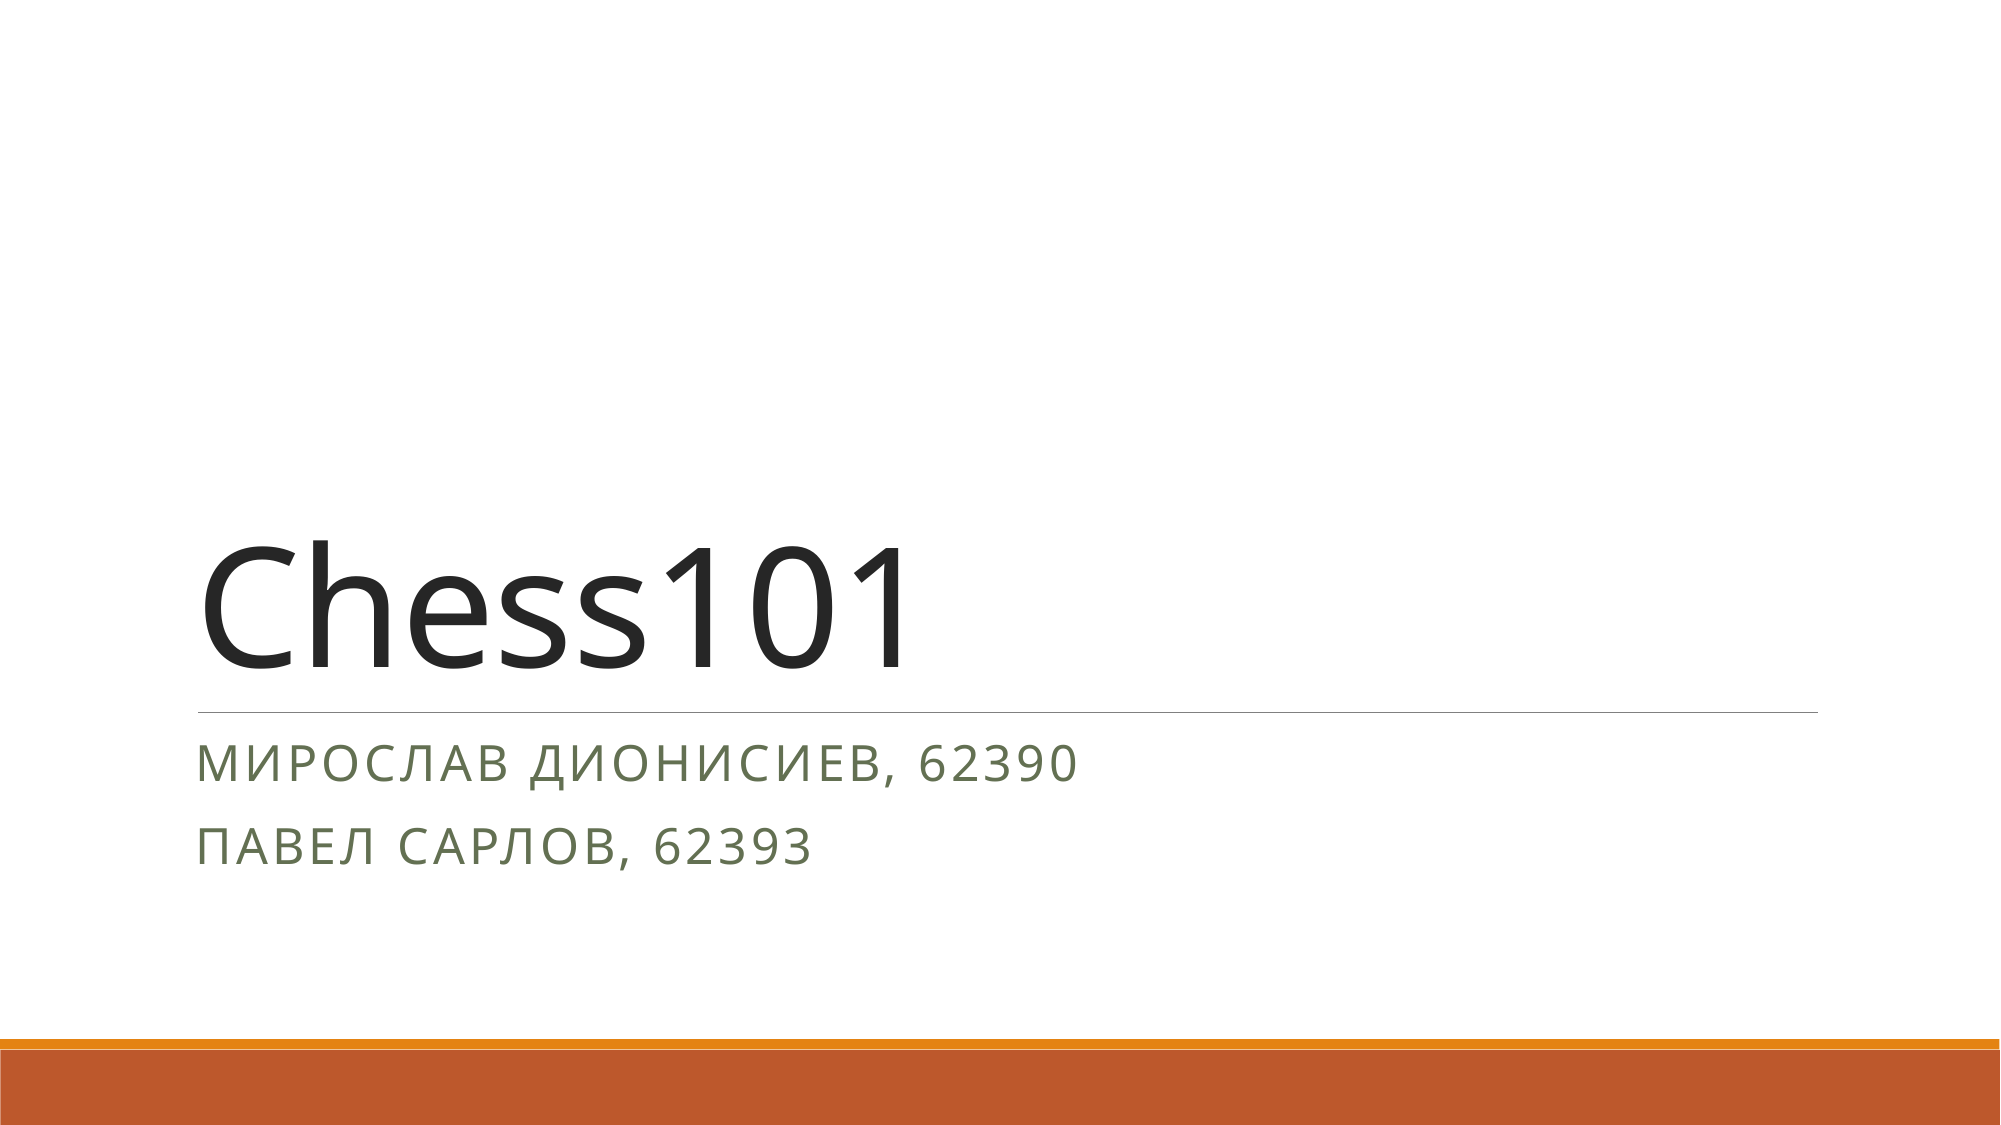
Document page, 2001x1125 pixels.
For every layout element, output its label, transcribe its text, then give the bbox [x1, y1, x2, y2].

subtitle Мирослав дионисиев, 62390 Павел сарлов, 62393 [180, 730, 1831, 919]
title Chess101 [180, 124, 1830, 710]
